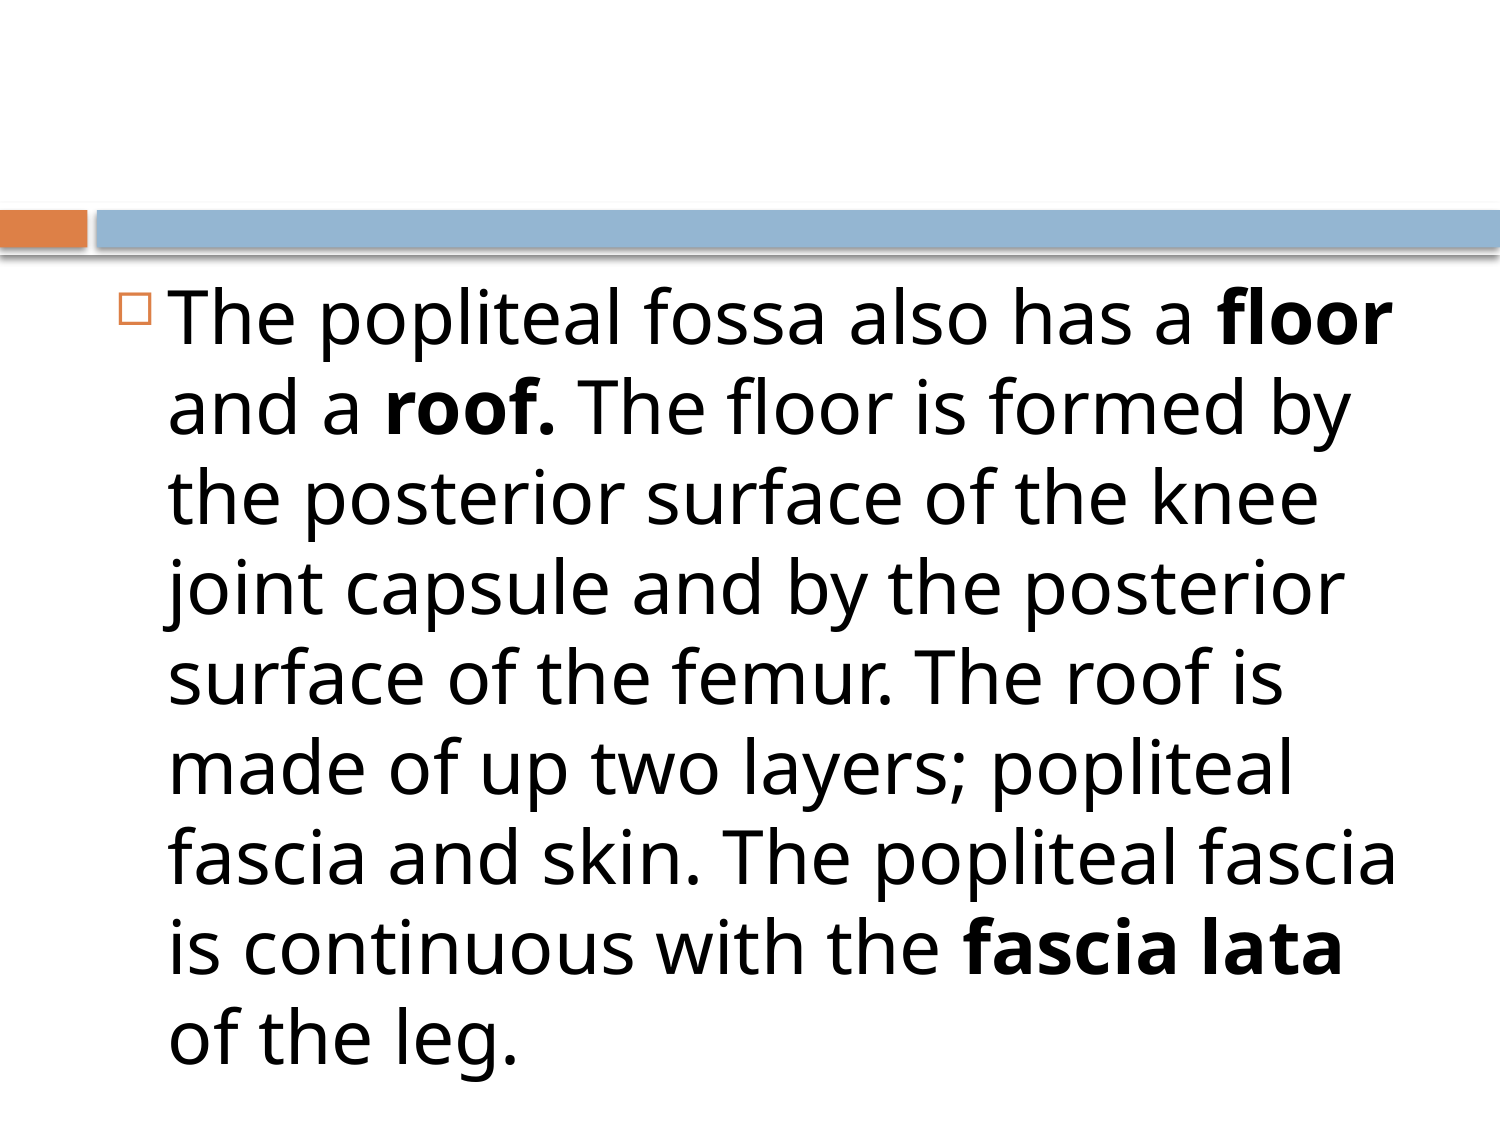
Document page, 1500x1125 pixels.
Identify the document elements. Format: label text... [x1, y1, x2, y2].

list The popliteal fossa also has a floor and a roof. The floor is formed by the posterior surface of the knee joint capsule and by the posterior surface of the femur. The roof is made of up two layers; popliteal fascia and skin. The popliteal fascia is continuous with the fascia lata of the leg. [100, 262, 1438, 1000]
